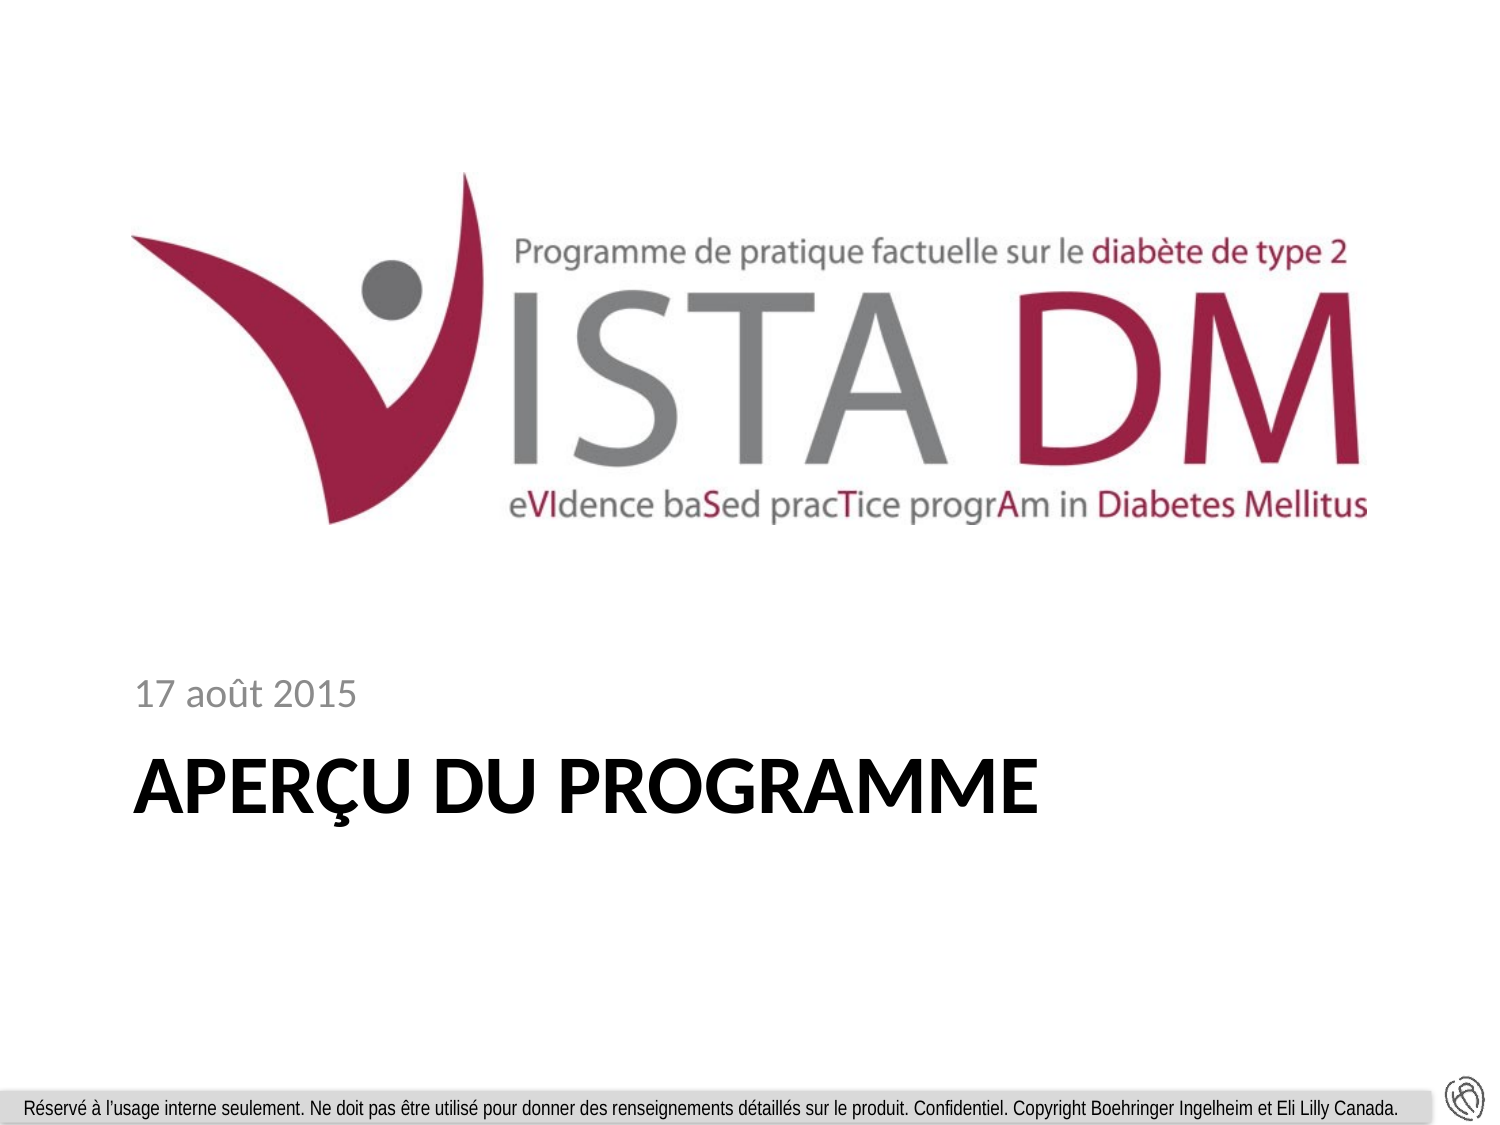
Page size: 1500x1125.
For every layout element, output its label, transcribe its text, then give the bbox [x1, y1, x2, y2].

list 17 août 2015 [118, 476, 1394, 723]
text_box Réservé à l’usage interne seulement. Ne doit pas être utilisé pour donner des renseignements détaillés sur le produit. Confidentiel. Copyright Boehringer Ingelheim et Eli Lilly Canada. [0, 1087, 1432, 1125]
picture [1440, 1074, 1488, 1124]
picture [131, 172, 1367, 526]
title APERÇU DU PROGRAMME [118, 723, 1394, 947]
